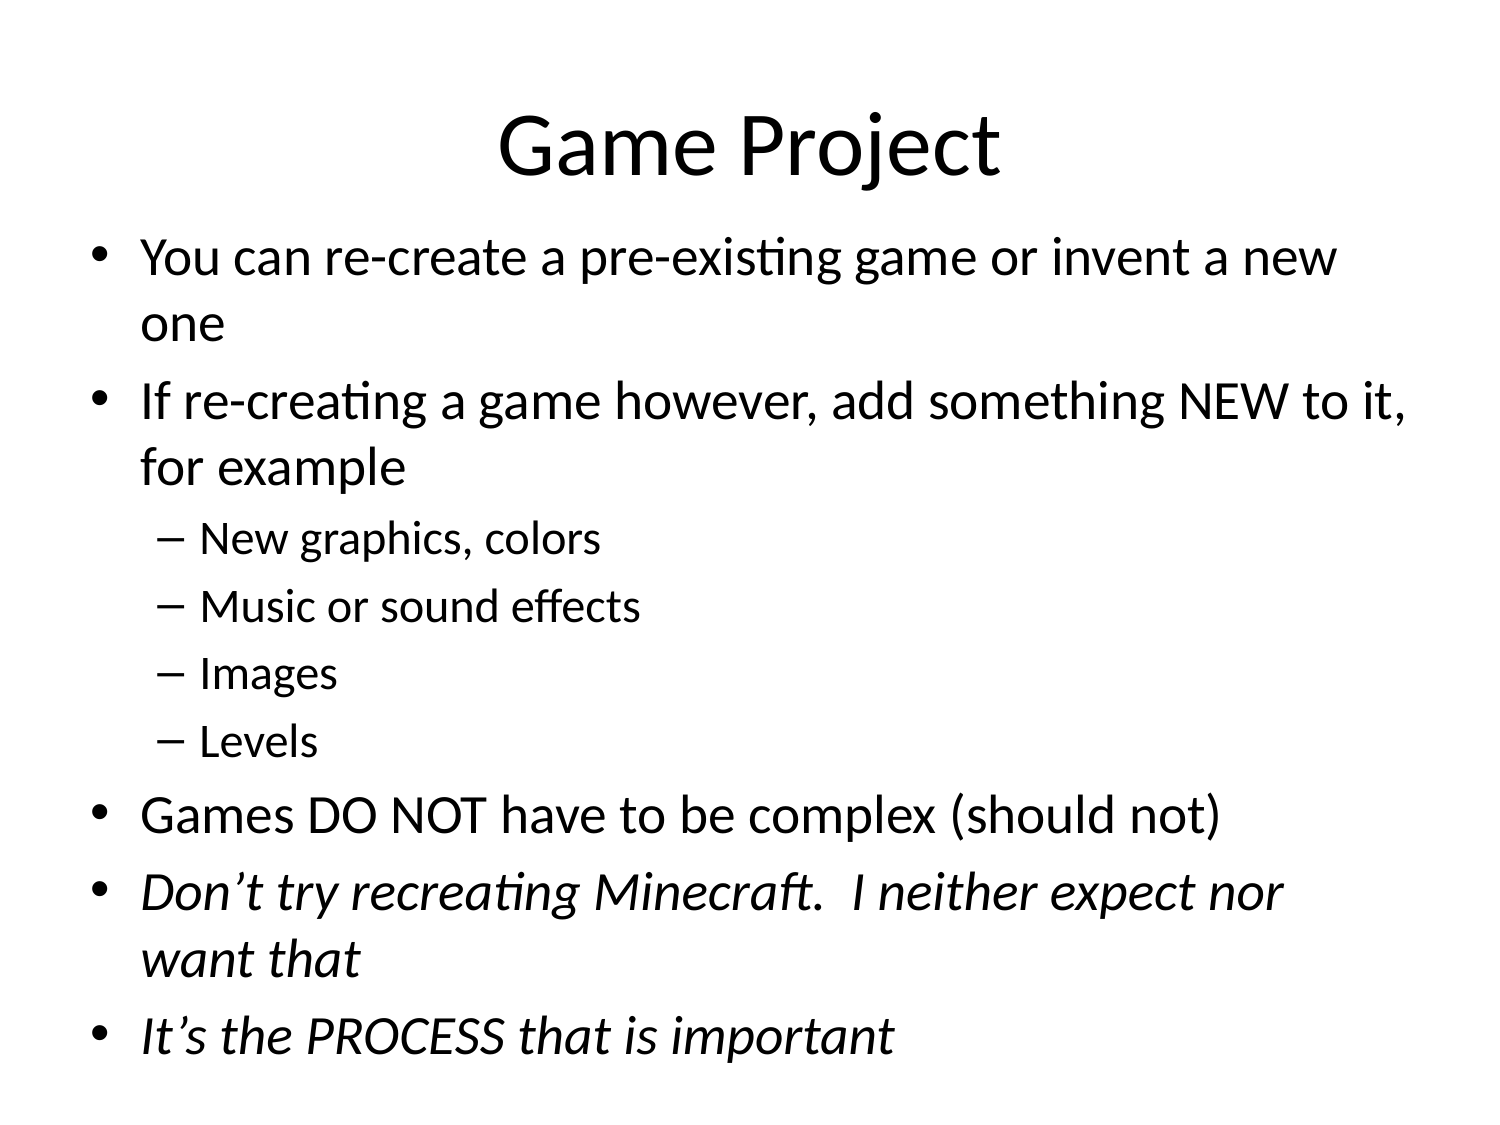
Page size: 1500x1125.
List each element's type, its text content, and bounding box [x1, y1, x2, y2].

title Game Project [75, 45, 1425, 212]
list You can re-create a pre-existing game or invent a new one If re-creating a game however, add something NEW to it, for example New graphics, colors Music or sound effects Images Levels Games DO NOT have to be complex (should not) Don’t try recreating Minecraft. I neither expect nor want that It’s the PROCESS that is important [75, 212, 1425, 1075]
